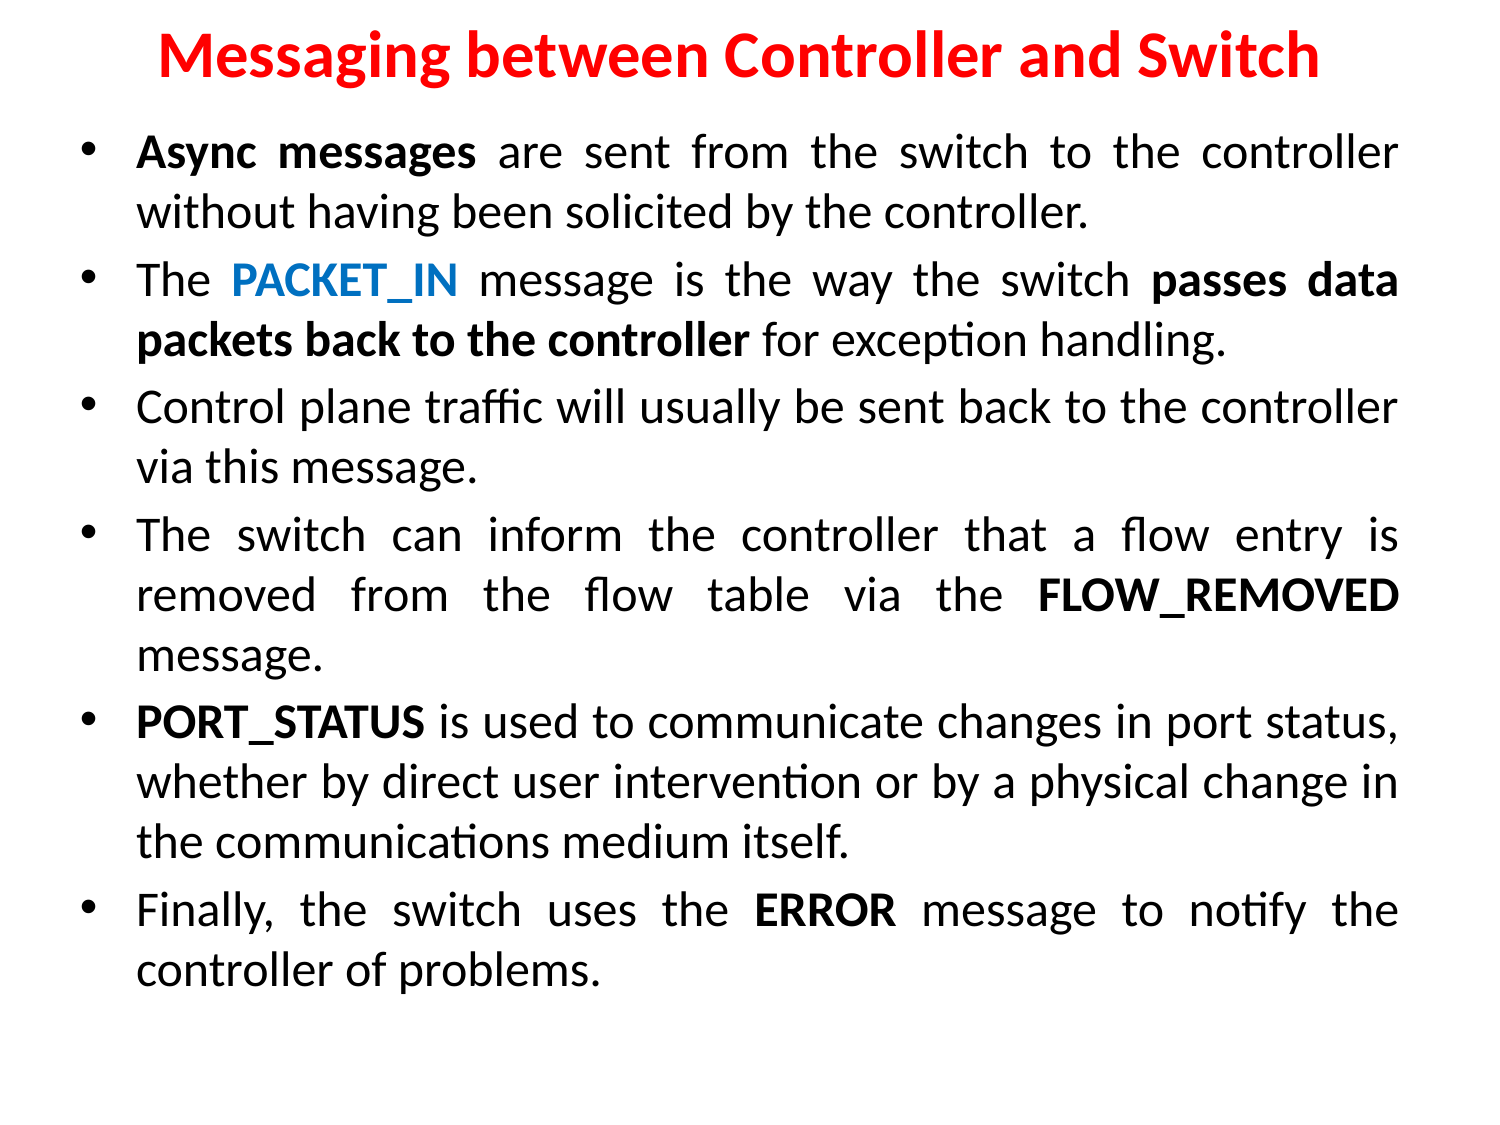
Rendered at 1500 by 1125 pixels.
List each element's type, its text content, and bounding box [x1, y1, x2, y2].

title Messaging between Controller and Switch [64, 0, 1415, 102]
list Async messages are sent from the switch to the controller without having been solicited by the controller. The PACKET_IN message is the way the switch passes data packets back to the controller for exception handling. Control plane traffic will usually be sent back to the controller via this message. The switch can inform the controller that a flow entry is removed from the flow table via the FLOW_REMOVED message. PORT_STATUS is used to communicate changes in port status, whether by direct user intervention or by a physical change in the communications medium itself. Finally, the switch uses the ERROR message to notify the controller of problems. [64, 111, 1415, 1056]
